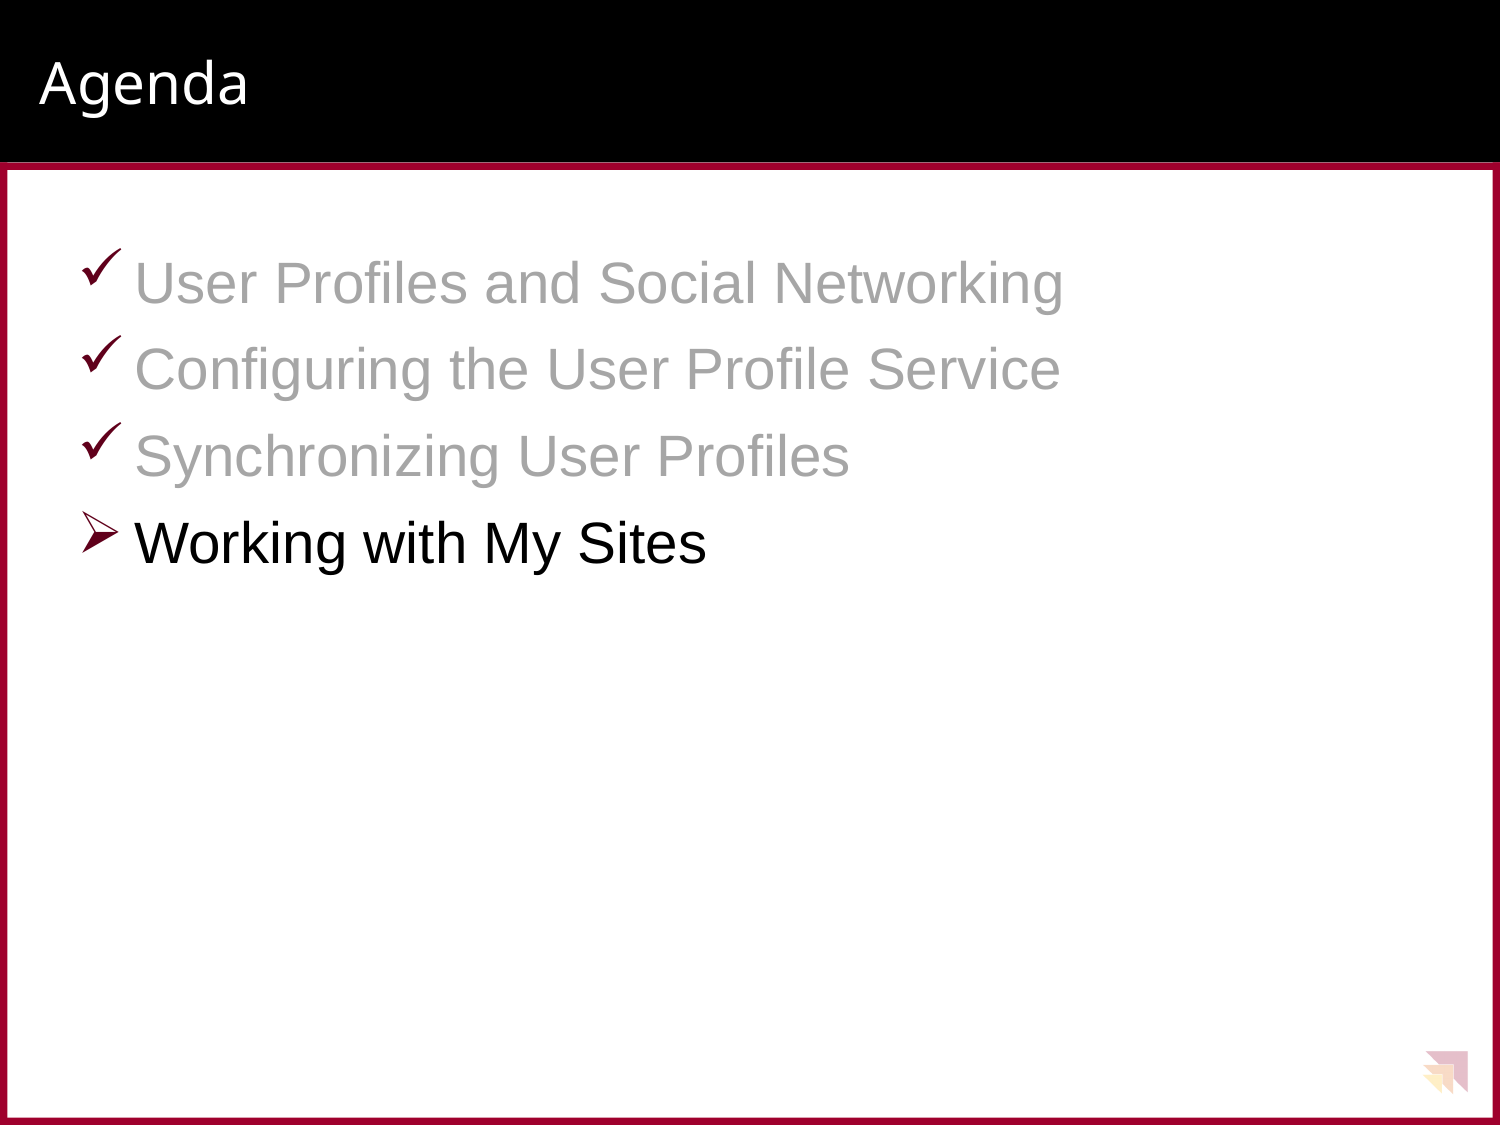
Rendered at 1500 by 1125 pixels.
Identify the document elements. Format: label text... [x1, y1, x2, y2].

title Agenda [24, 12, 1438, 150]
list User Profiles and Social Networking Configuring the User Profile Service Synchronizing User Profiles Working with My Sites [62, 237, 1438, 1088]
